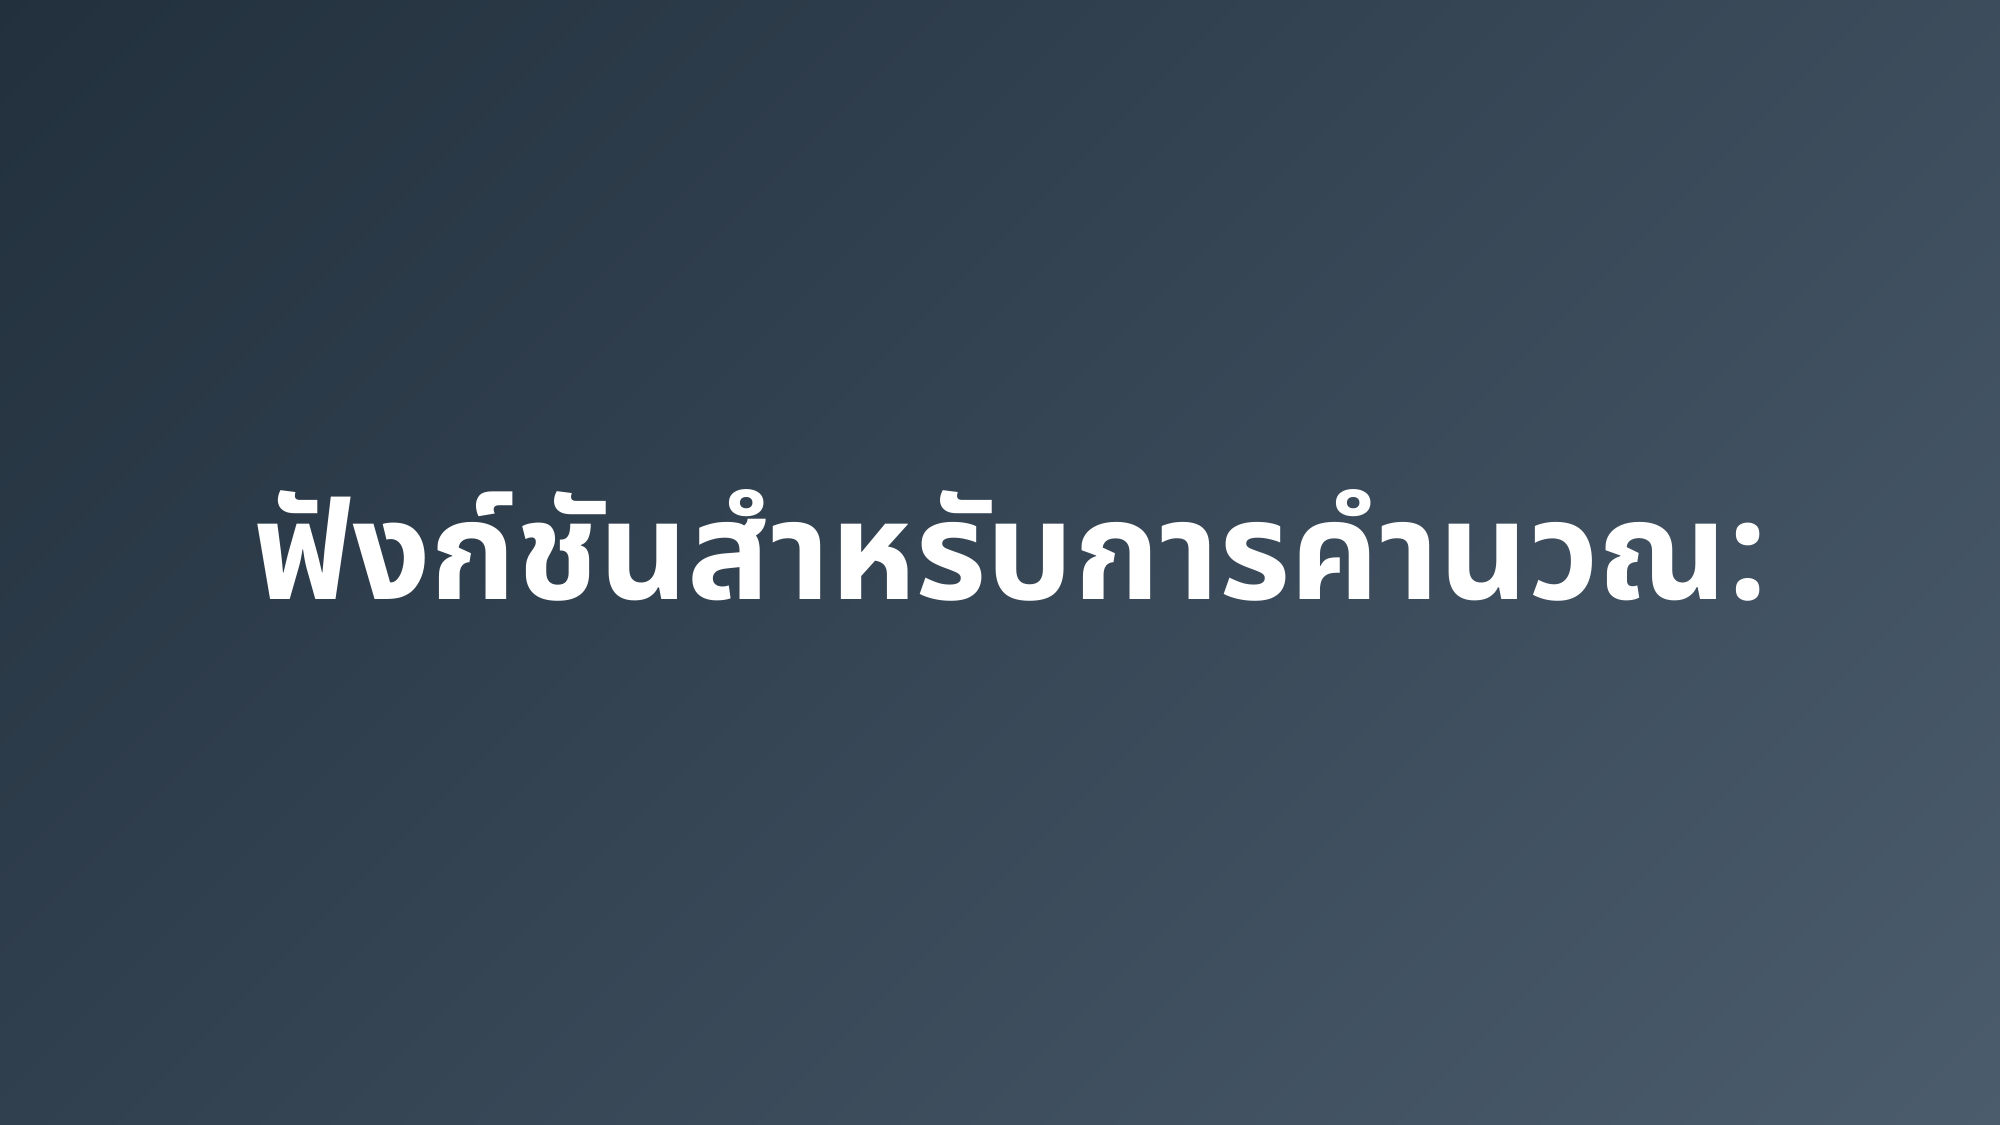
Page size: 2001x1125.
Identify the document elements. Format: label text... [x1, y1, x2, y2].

text_box ฟังก์ชันสำหรับการคำนวณ: [239, 455, 1818, 635]
